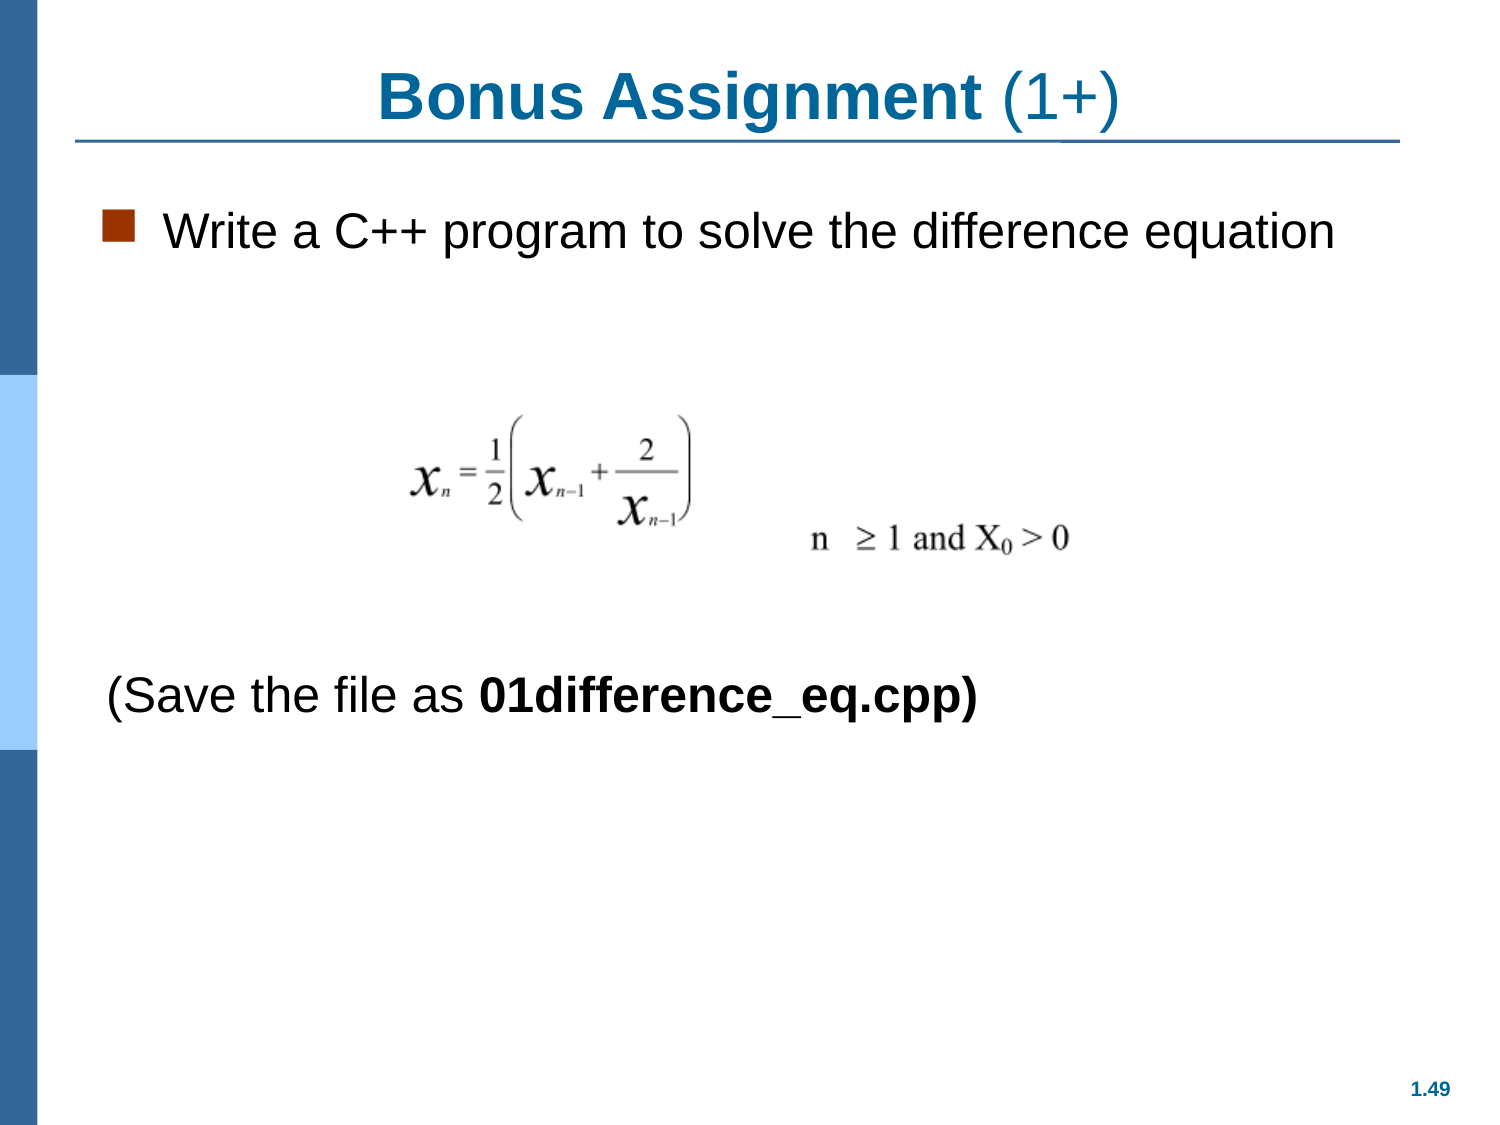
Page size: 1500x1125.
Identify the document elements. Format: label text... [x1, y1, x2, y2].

picture [390, 398, 1110, 575]
title Bonus Assignment (1+) [75, 45, 1425, 141]
list Write a C++ program to solve the difference equation (Save the file as 01difference_eq.cpp) [91, 190, 1462, 1067]
